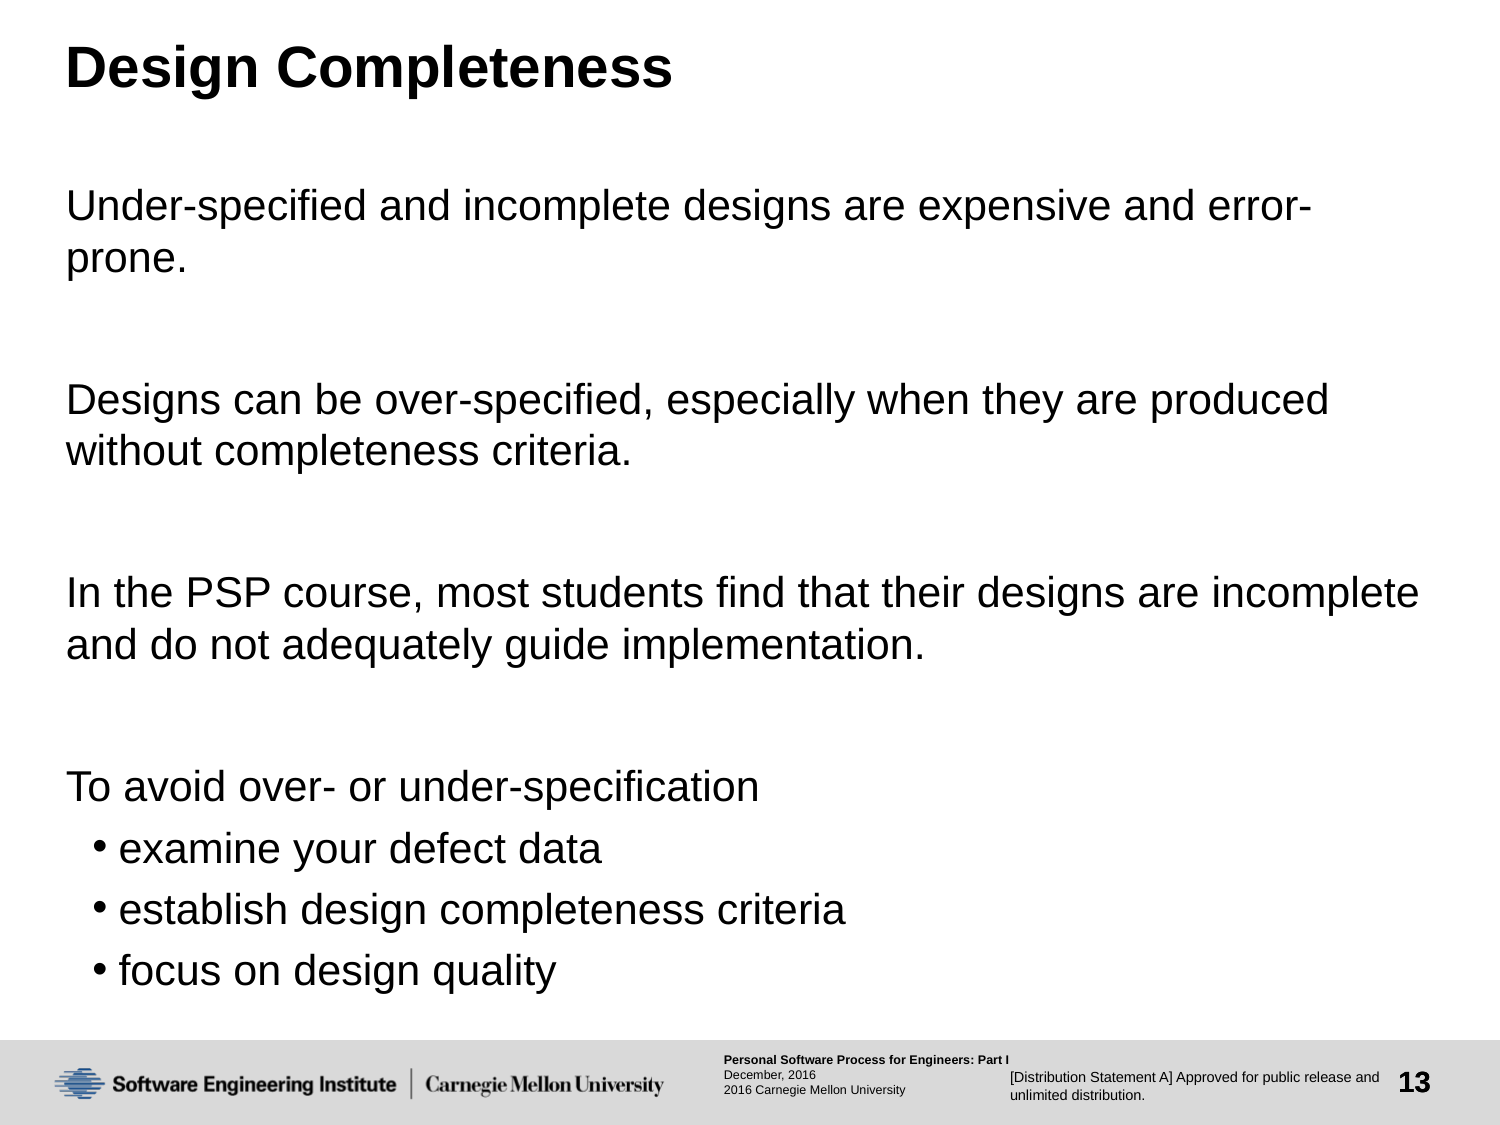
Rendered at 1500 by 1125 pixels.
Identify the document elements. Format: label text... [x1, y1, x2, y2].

picture [46, 1061, 673, 1104]
list Under-specified and incomplete designs are expensive and error-prone. Designs can be over-specified, especially when they are produced without completeness criteria. In the PSP course, most students find that their designs are incomplete and do not adequately guide implementation. To avoid over- or under-specification examine your defect data establish design completeness criteria focus on design quality [65, 177, 1431, 1000]
title Design Completeness [65, 37, 1313, 148]
